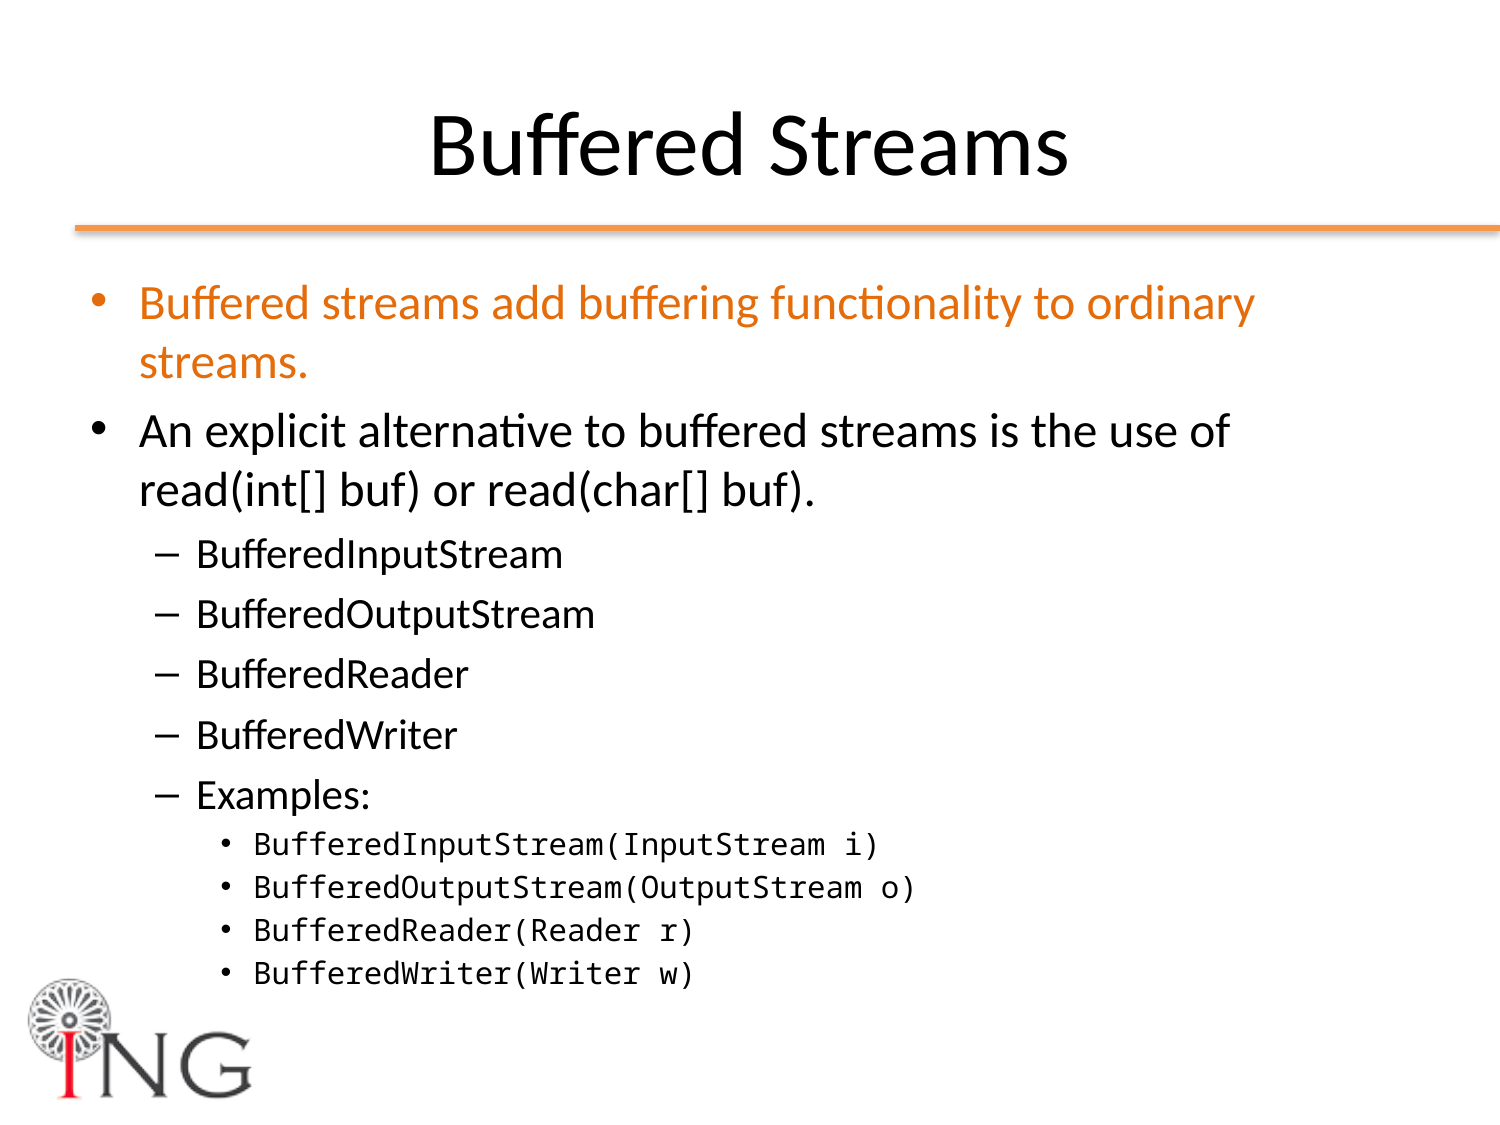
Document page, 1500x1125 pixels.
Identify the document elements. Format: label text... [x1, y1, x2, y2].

picture [3, 956, 281, 1125]
list Buffered streams add buffering functionality to ordinary streams. An explicit alternative to buffered streams is the use of read(int[] buf) or read(char[] buf). BufferedInputStream BufferedOutputStream BufferedReader BufferedWriter Examples: BufferedInputStream(InputStream i) BufferedOutputStream(OutputStream o) BufferedReader(Reader r) BufferedWriter(Writer w) [75, 262, 1425, 1005]
title Buffered Streams [75, 45, 1425, 233]
